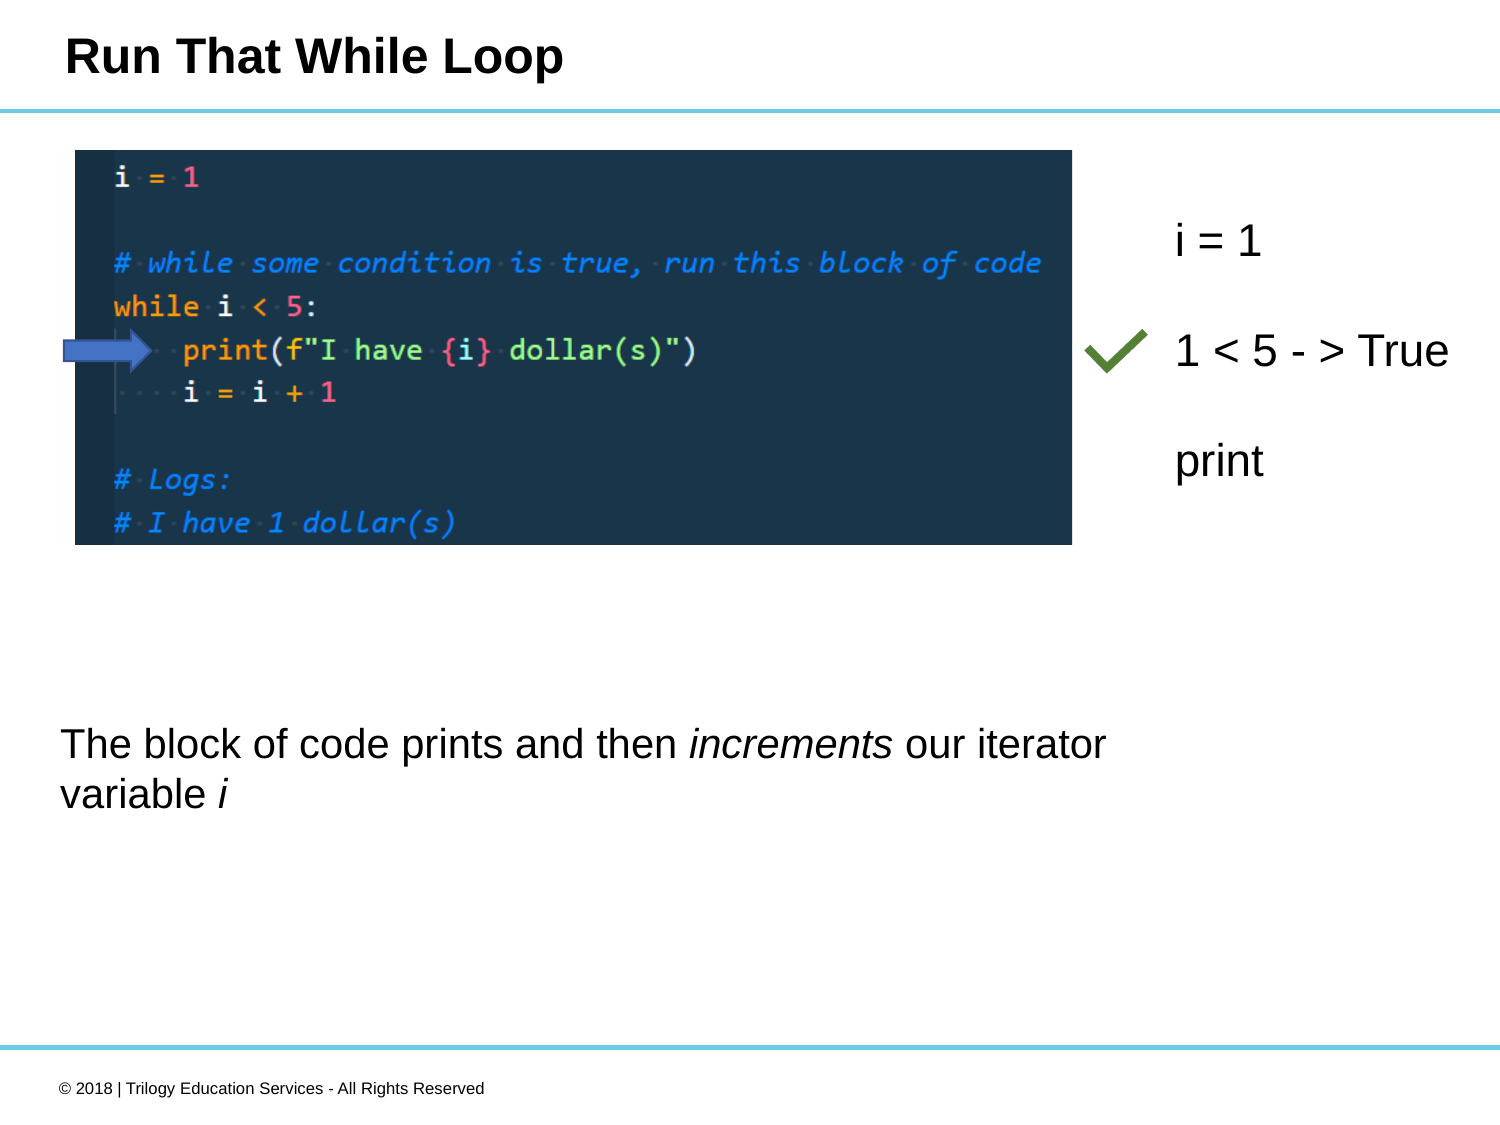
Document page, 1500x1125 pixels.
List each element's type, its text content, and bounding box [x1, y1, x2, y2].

text_box The block of code prints and then increments our iterator variable i [45, 709, 1246, 1049]
text_box Run That While Loop [49, 16, 1188, 91]
picture [74, 149, 1073, 545]
text_box i = 1 1 < 5 - > True print [1159, 216, 1498, 591]
picture [1083, 318, 1149, 384]
text_box [62, 339, 74, 363]
